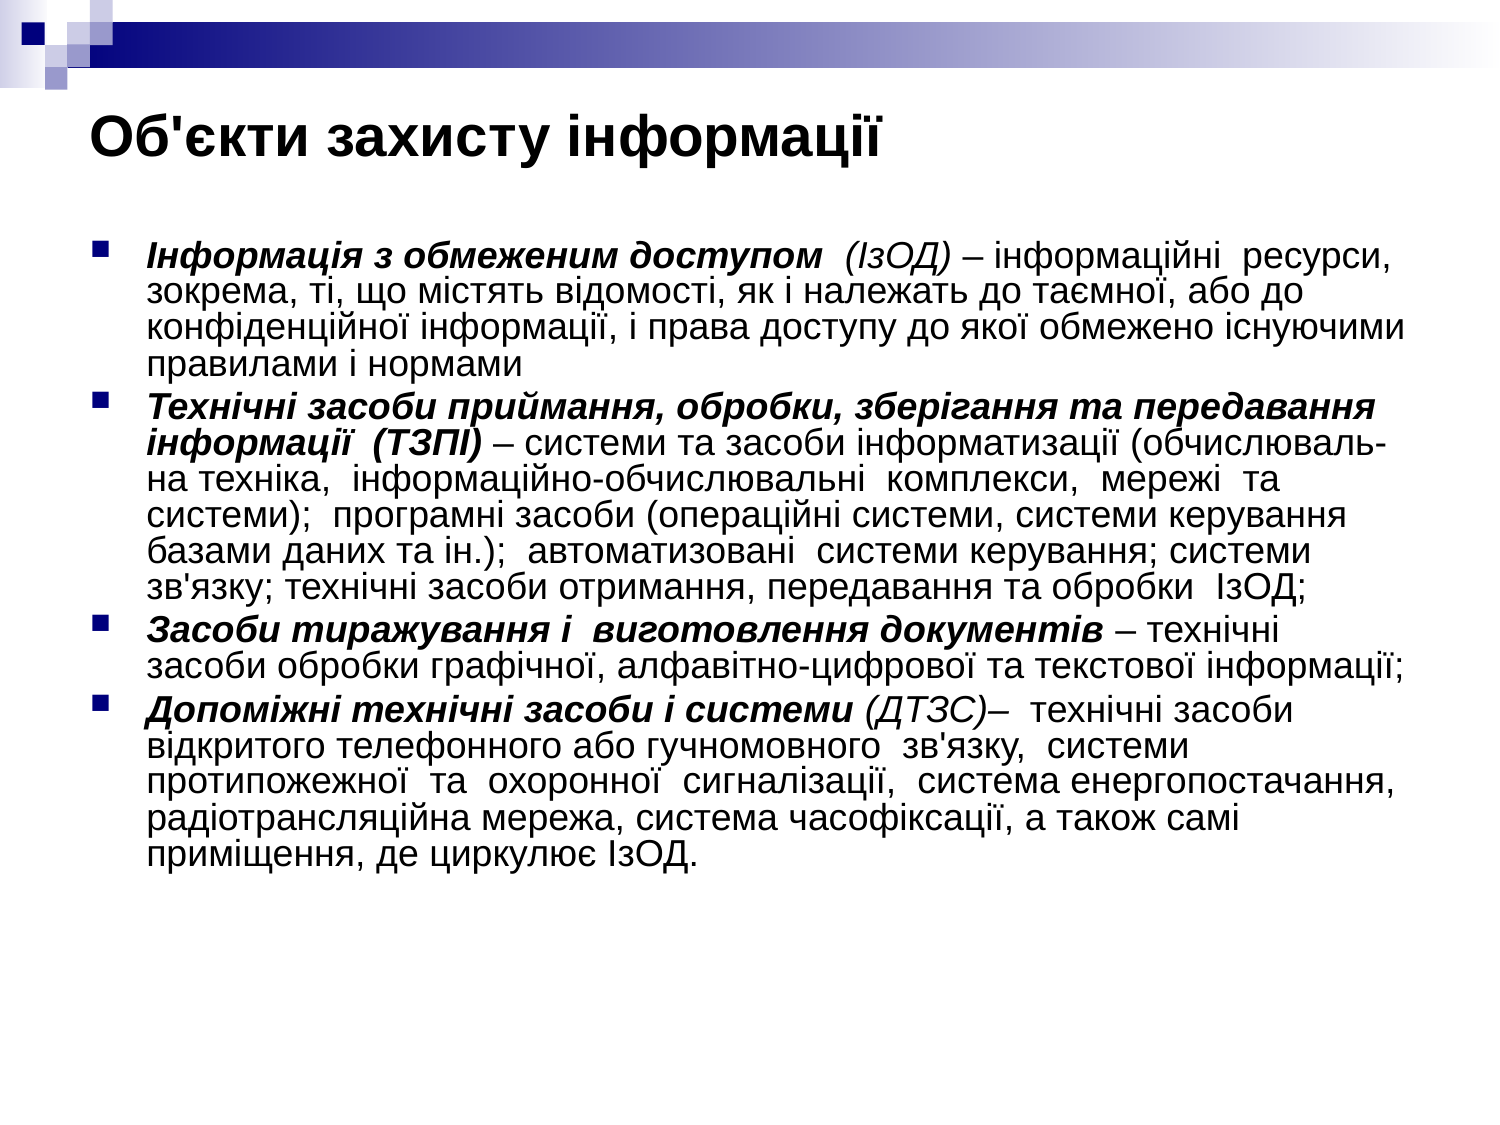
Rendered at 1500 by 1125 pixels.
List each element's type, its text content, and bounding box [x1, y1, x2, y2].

list Інформація з обмеженим доступом (ІзОД) – інформаційні ресурси, зокрема, ті, що містять відомості, як і належать до таємної, або до конфіденційної інформації, і права доступу до якої обмежено існуючими правилами і нормами Технічні засоби приймання, обробки, зберігання та передавання інформації (ТЗПІ) – системи та засоби інформатизації (обчислюваль-на техніка, інформаційно-обчислювальні комплекси, мережі та системи); програмні засоби (операційні системи, системи керування базами даних та ін.); автоматизовані системи керування; системи зв'язку; технічні засоби отримання, передавання та обробки ІзОД; Засоби тиражування і виготовлення документів – технічні засоби обробки графічної, алфавітно-цифрової та текстової інформації; Допоміжні технічні засоби і системи (ДТЗС)– технічні засоби відкритого телефонного або гучномовного зв'язку, системи протипожежної та охоронної сигналізації, система енергопостачання, радіотрансляційна мережа, система часофіксації, а також самі приміщення, де циркулює ІзОД. [74, 231, 1426, 963]
text_box Об'єкти захисту інформації [74, 66, 1425, 200]
title [74, 74, 1426, 209]
